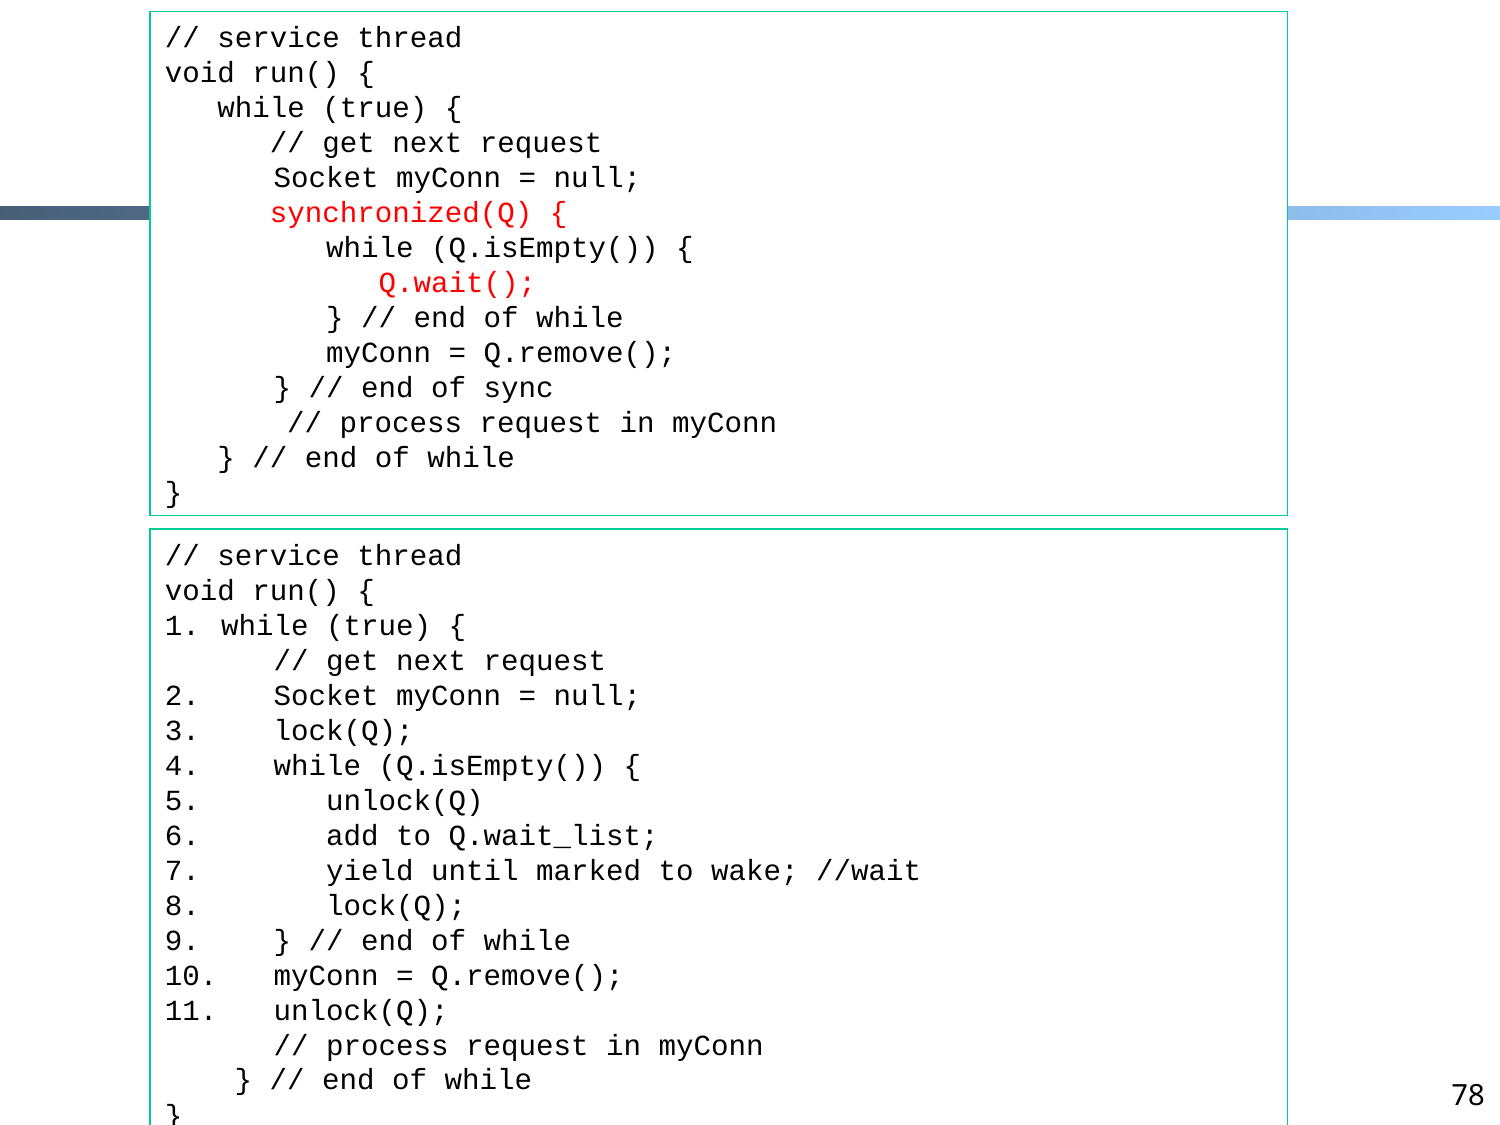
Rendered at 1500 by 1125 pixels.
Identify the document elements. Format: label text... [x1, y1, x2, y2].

slide_number 78 [1424, 1068, 1500, 1125]
text_box // service thread void run() { while (true) { // get next request Socket myConn = null; lock(Q); while (Q.isEmpty()) { unlock(Q) add to Q.wait_list; yield until marked to wake; //wait lock(Q); } // end of while myConn = Q.remove(); unlock(Q); // process request in myConn } // end of while } [149, 529, 1288, 1125]
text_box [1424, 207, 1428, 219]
text_box // service thread void run() { while (true) { // get next request Socket myConn = null; synchronized(Q) { while (Q.isEmpty()) { Q.wait(); } // end of while myConn = Q.remove(); } // end of sync // process request in myConn } // end of while } [149, 11, 1288, 516]
